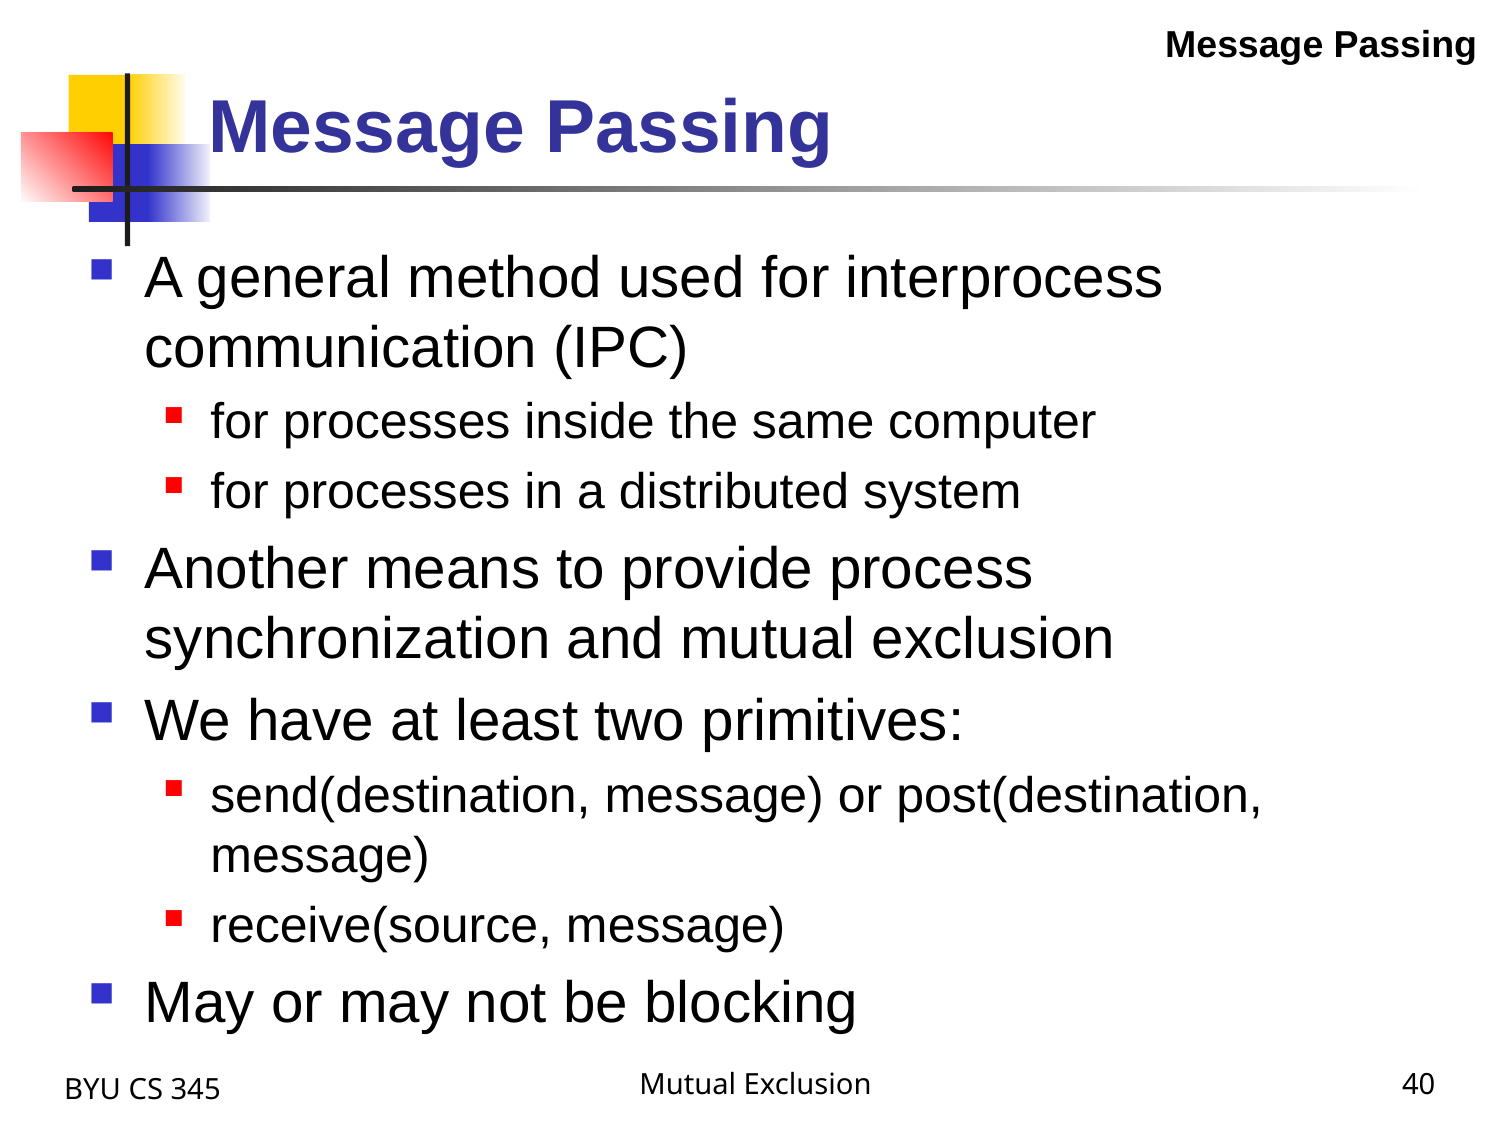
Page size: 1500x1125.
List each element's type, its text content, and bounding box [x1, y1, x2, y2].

slide_number BYU CS 345 [49, 1037, 352, 1113]
footer Mutual Exclusion [352, 1037, 1137, 1113]
slide_number 40 [1137, 1037, 1451, 1113]
text_box Message Passing [1061, 12, 1493, 73]
title Message Passing [192, 46, 1281, 175]
list A general method used for interprocess communication (IPC) for processes inside the same computer for processes in a distributed system Another means to provide process synchronization and mutual exclusion We have at least two primitives: send(destination, message) or post(destination, message) receive(source, message) May or may not be blocking [73, 231, 1451, 1034]
